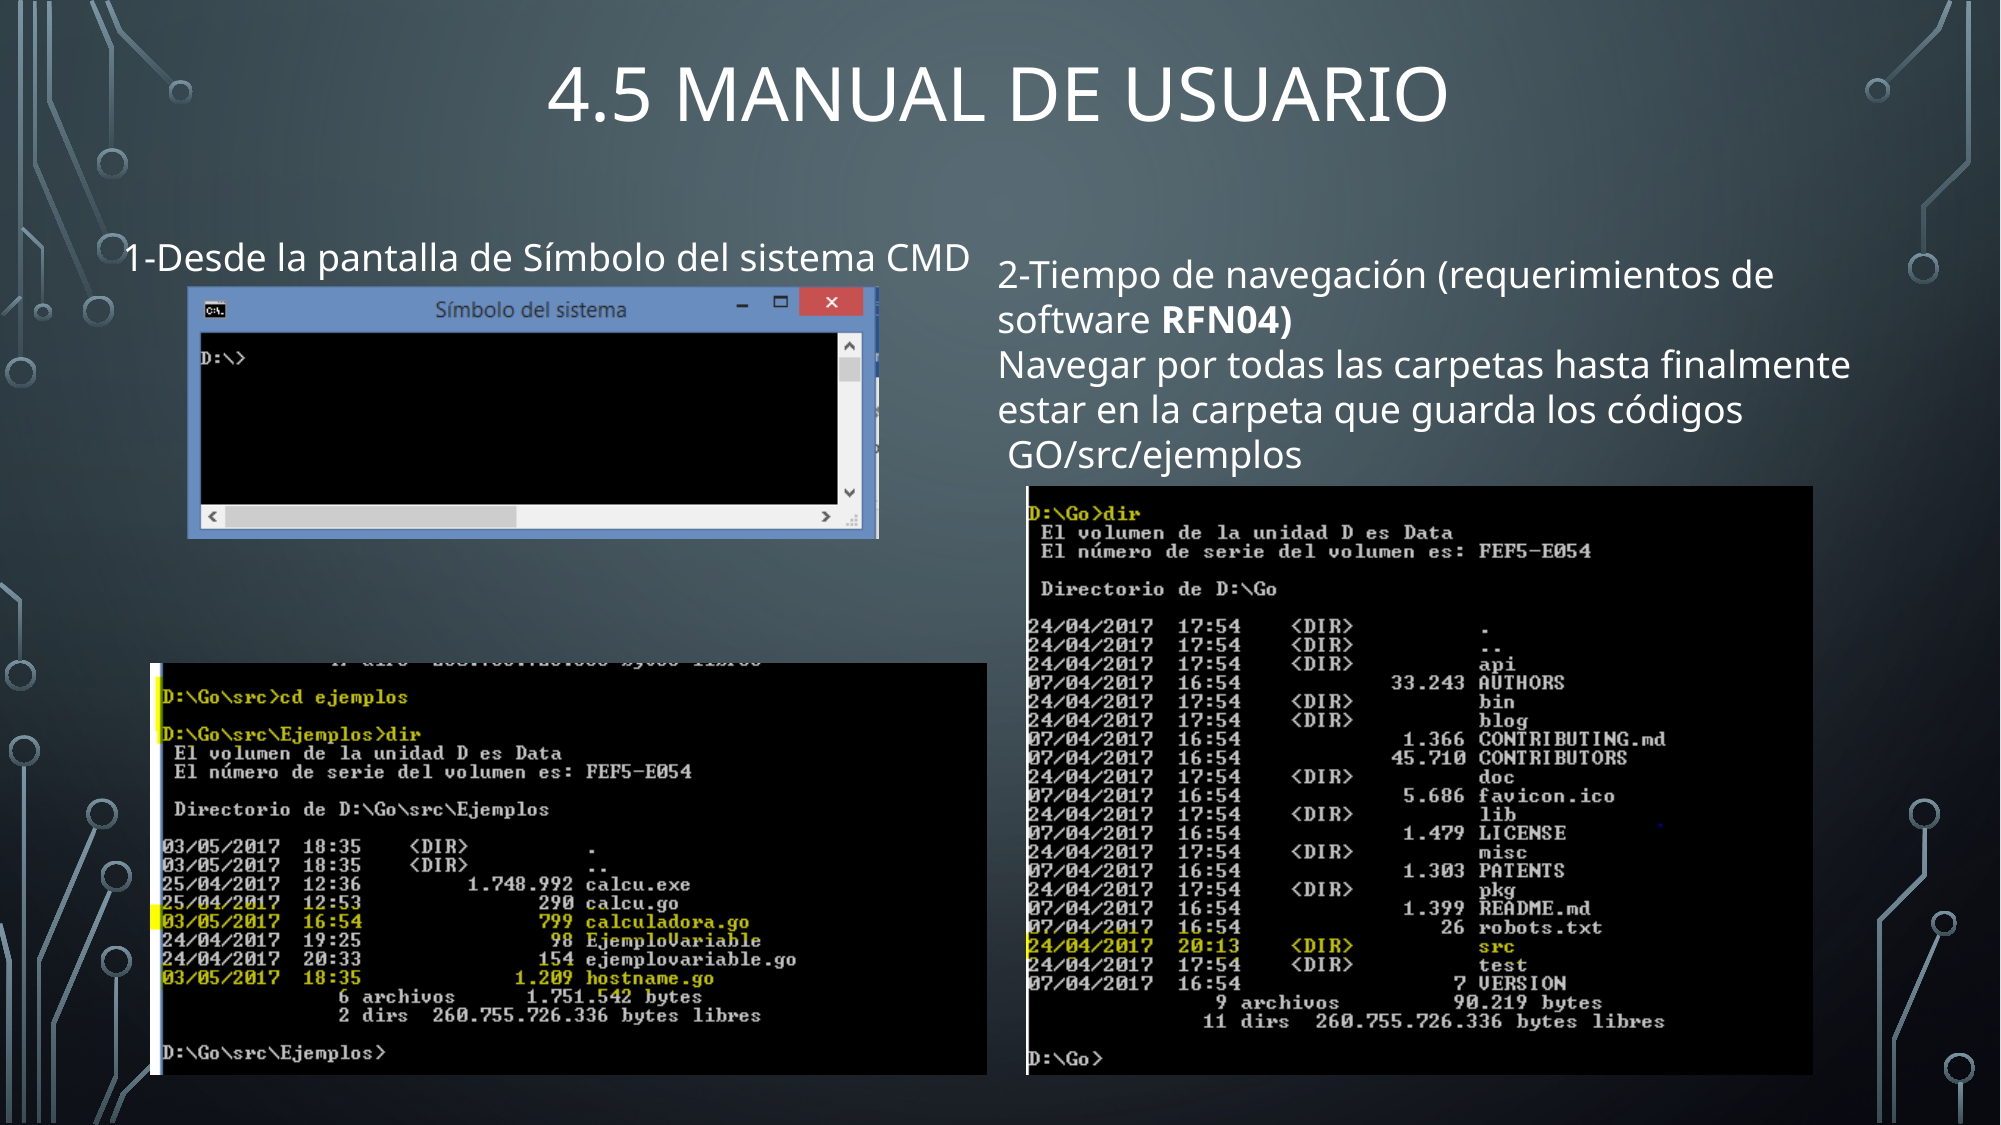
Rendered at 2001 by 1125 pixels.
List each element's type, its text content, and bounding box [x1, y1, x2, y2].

text_box 1-Desde la pantalla de Símbolo del sistema CMD [108, 226, 987, 287]
text_box 2-Tiempo de navegación (requerimientos de software RFN04) Navegar por todas las carpetas hasta finalmente estar en la carpeta que guarda los códigos GO/src/ejemplos [982, 243, 1935, 484]
picture [150, 662, 987, 1075]
picture [1026, 486, 1813, 1075]
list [186, 286, 879, 539]
title 4.5 MANUAL DE USUARIO [187, 30, 1813, 163]
